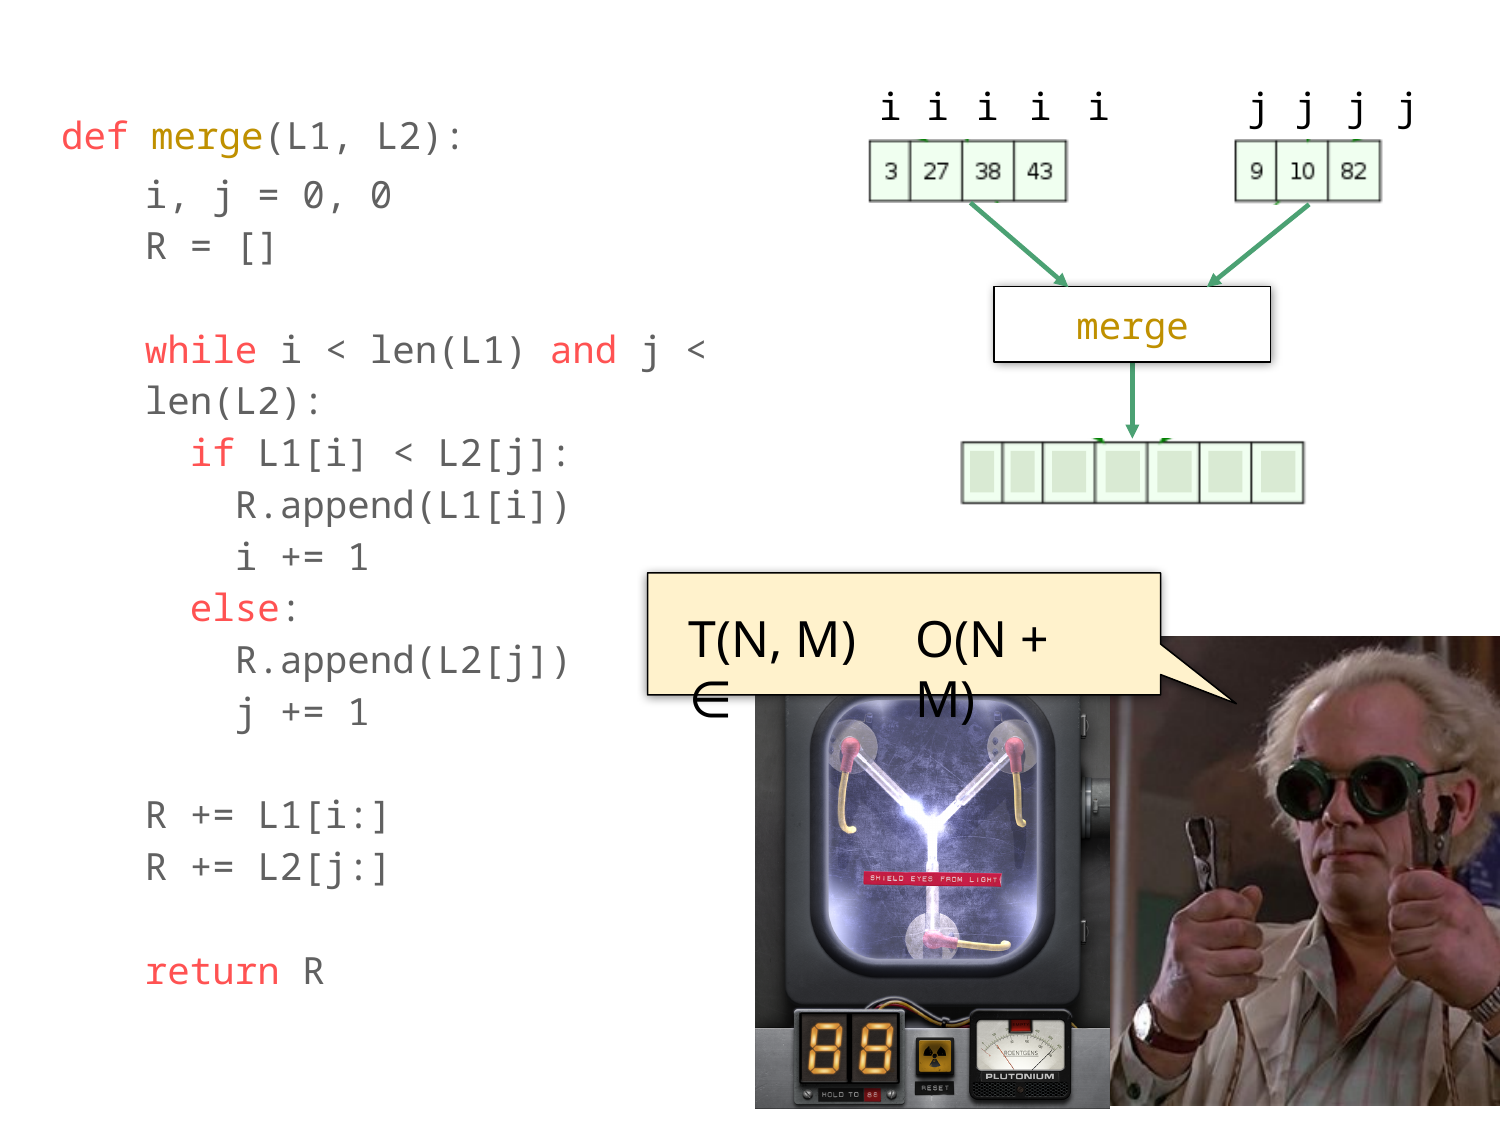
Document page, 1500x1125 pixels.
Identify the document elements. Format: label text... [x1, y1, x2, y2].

text_box i [864, 68, 911, 132]
picture [868, 138, 1073, 203]
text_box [970, 202, 1069, 288]
text_box j [1279, 68, 1331, 132]
text_box i [1014, 68, 1066, 132]
picture [954, 438, 1310, 510]
text_box merge [994, 286, 1271, 363]
list i, j = 0, 0 R = [] while i < len(L1) and j < len(L2): if L1[i] < L2[j]: R.append(L1[i]) i += 1 else: R.append(L2[j]) j += 1 R += L1[i:] R += L2[j:] return R [130, 148, 888, 948]
text_box j [1381, 68, 1433, 132]
text_box j [1331, 68, 1381, 132]
list def merge(L1, L2): [46, 89, 692, 169]
text_box j [1232, 68, 1279, 132]
text_box i [1072, 68, 1124, 132]
picture [1226, 138, 1392, 205]
picture [755, 636, 1500, 1110]
text_box O(N + M) [900, 592, 1124, 634]
text_box i [961, 68, 1013, 132]
text_box T(N, M) ∈ [674, 592, 900, 693]
text_box i [911, 68, 961, 132]
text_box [1206, 204, 1310, 288]
text_box [647, 572, 1161, 695]
